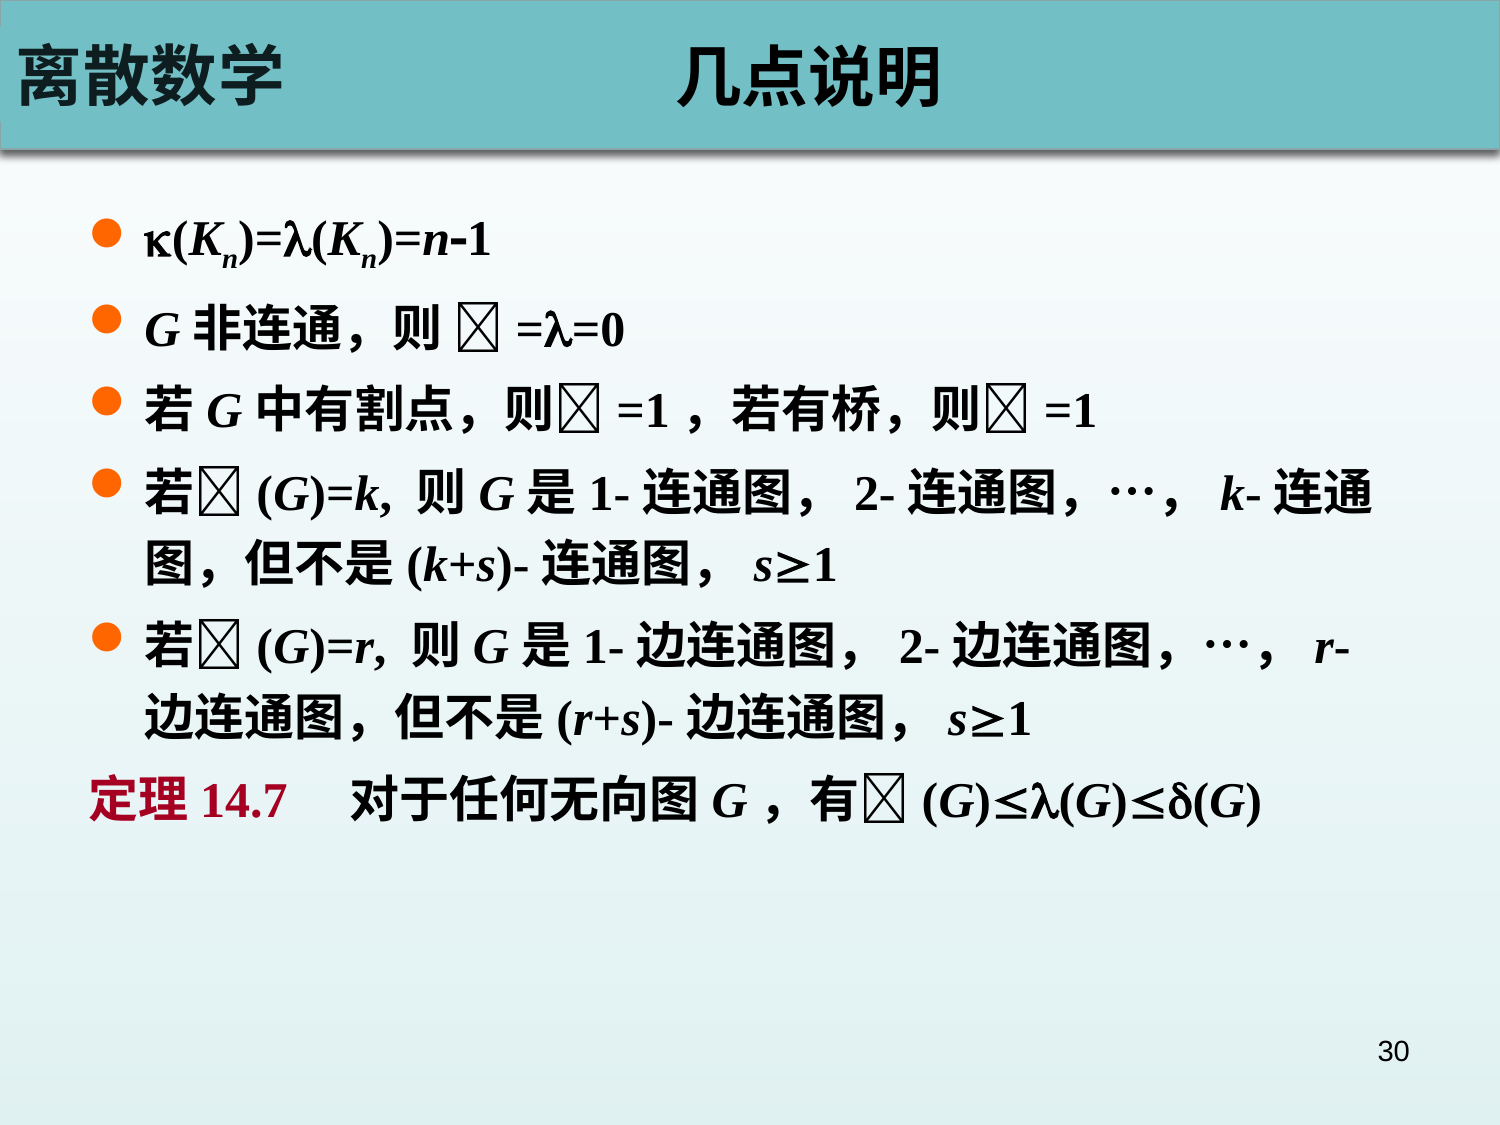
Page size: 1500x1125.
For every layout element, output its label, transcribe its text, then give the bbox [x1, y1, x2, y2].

title 几点说明 [306, 40, 1311, 109]
slide_number 30 [1074, 1024, 1425, 1103]
list (Kn)=(Kn)=n1 G非连通，则 ==0 若G中有割点，则=1，若有桥，则=1 若(G)=k, 则G是1-连通图，2-连通图，…，k-连通图，但不是(k+s)-连通图，s1 若(G)=r, 则G是1-边连通图，2-边连通图，…，r-边连通图，但不是(r+s)-边连通图，s1 定理14.7 对于任何无向图G，有(G)(G)(G) [73, 184, 1424, 1047]
